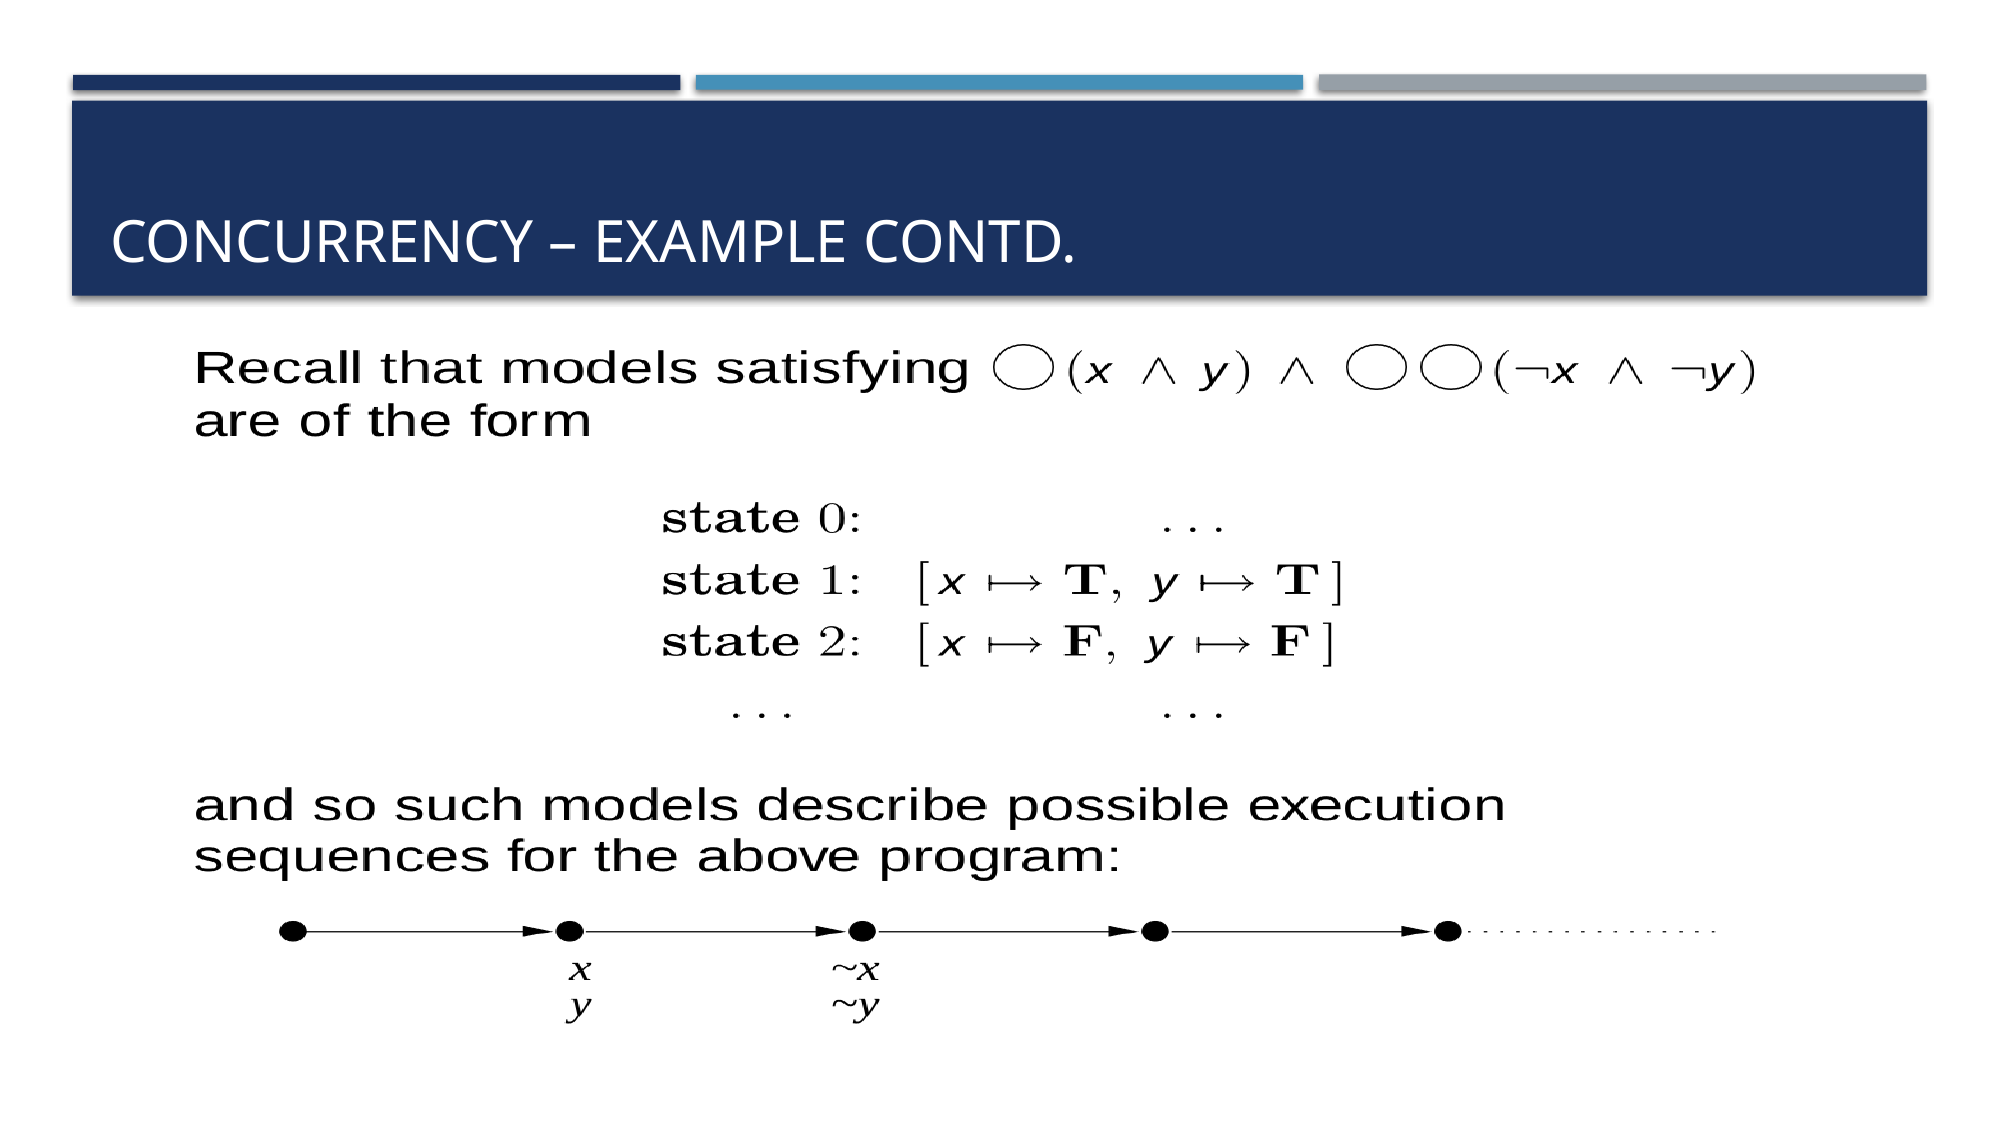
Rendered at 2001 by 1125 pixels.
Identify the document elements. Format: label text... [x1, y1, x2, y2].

picture [181, 344, 1771, 1032]
text_box CONCURRENCY – EXAMPLE CONTD. [95, 115, 1905, 282]
